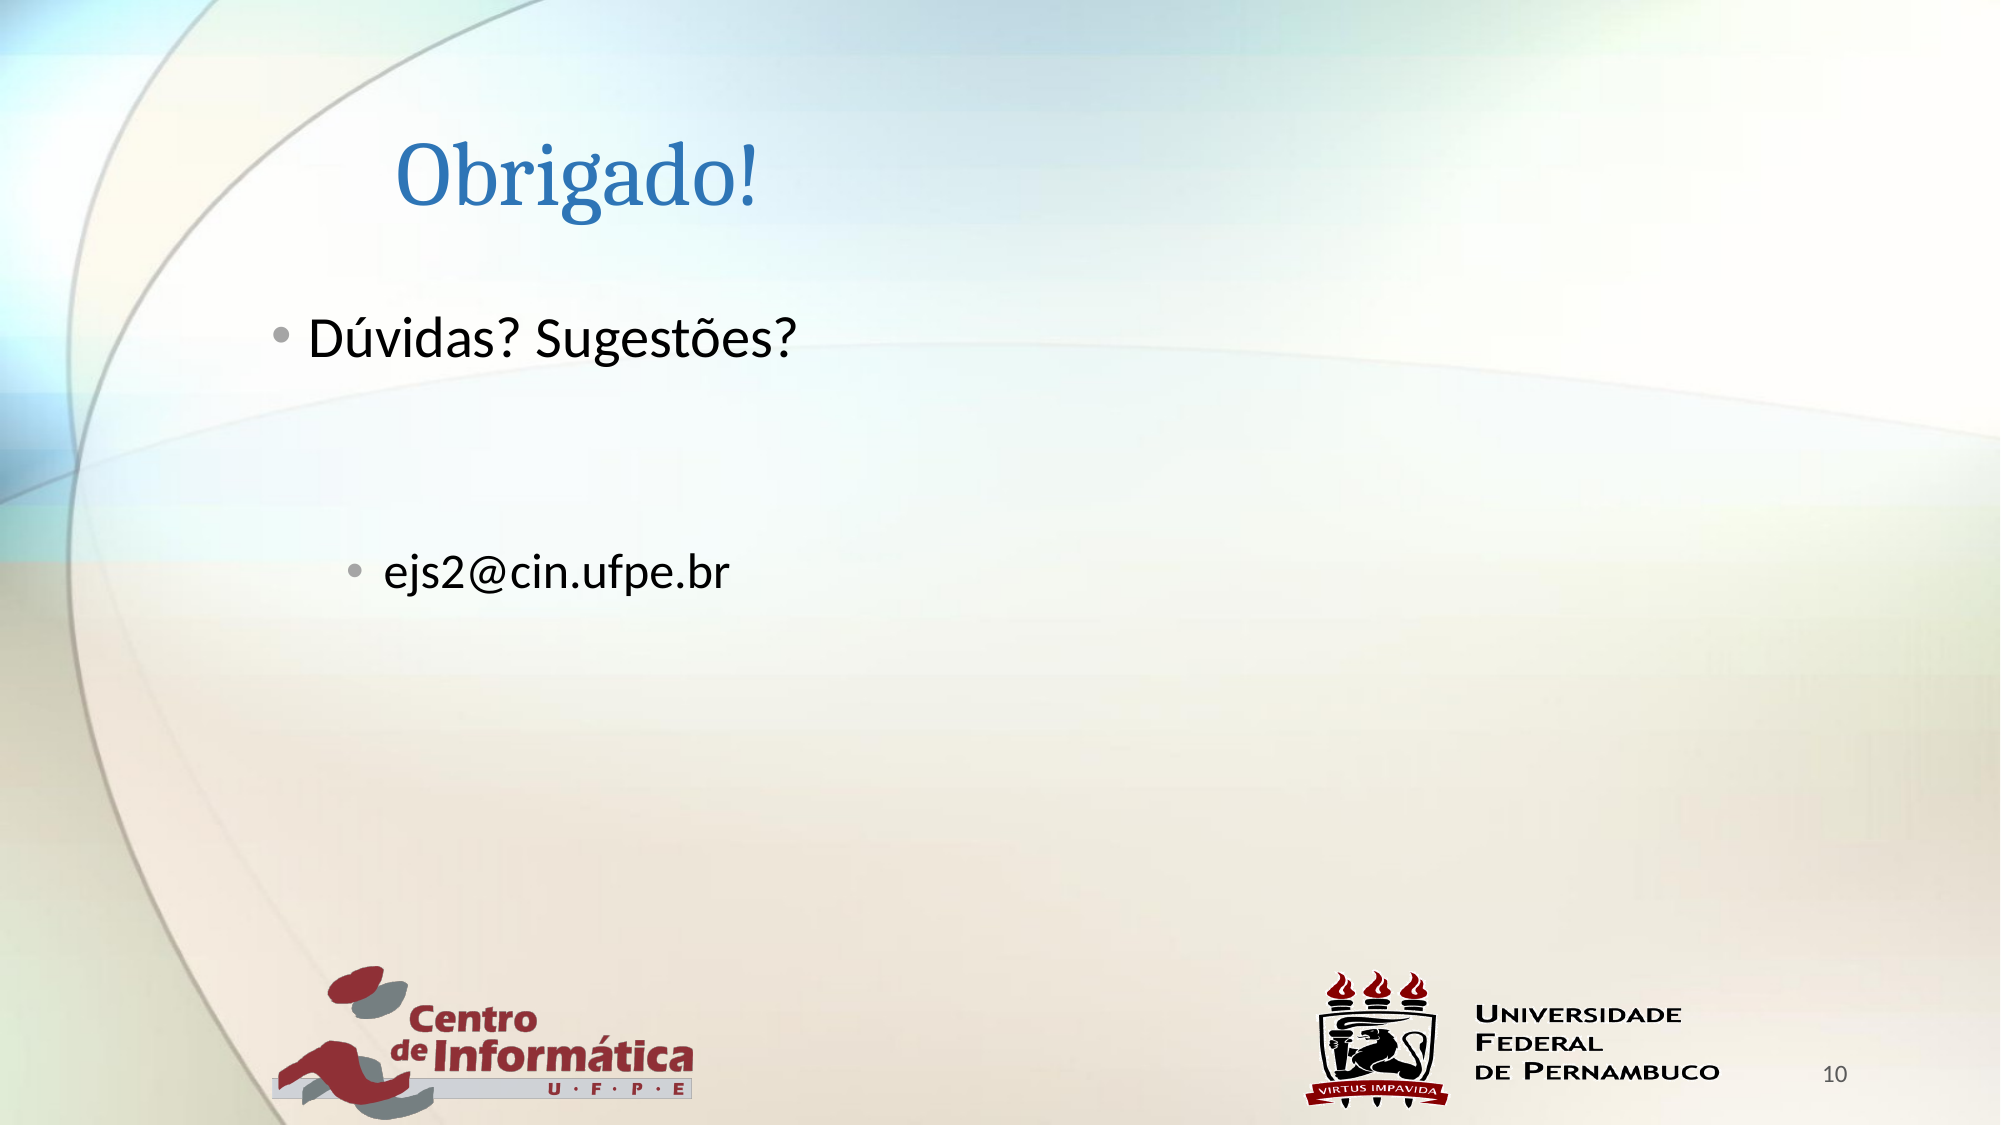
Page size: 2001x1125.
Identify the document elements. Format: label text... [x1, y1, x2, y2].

title Obrigado! [381, 59, 1863, 278]
list Dúvidas? Sugestões? ejs2@cin.ufpe.br [256, 299, 1863, 1014]
picture [0, 0, 2001, 1125]
slide_number 10 [1743, 1042, 1863, 1103]
